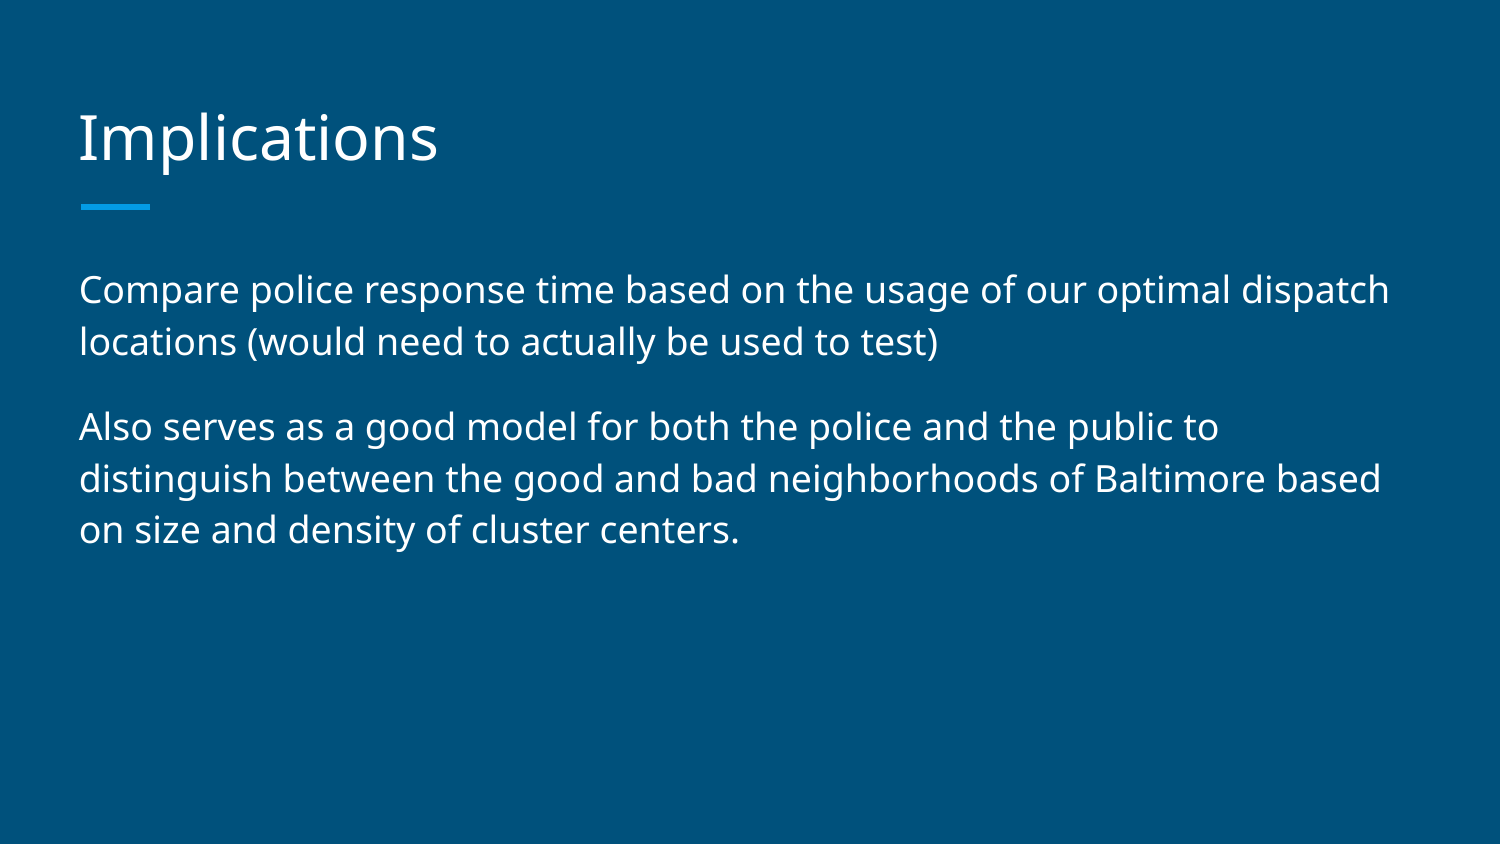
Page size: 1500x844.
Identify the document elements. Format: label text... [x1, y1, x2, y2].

title Implications [63, 75, 1437, 188]
list Compare police response time based on the usage of our optimal dispatch locations (would need to actually be used to test) Also serves as a good model for both the police and the public to distinguish between the good and bad neighborhoods of Baltimore based on size and density of cluster centers. [63, 244, 1437, 750]
